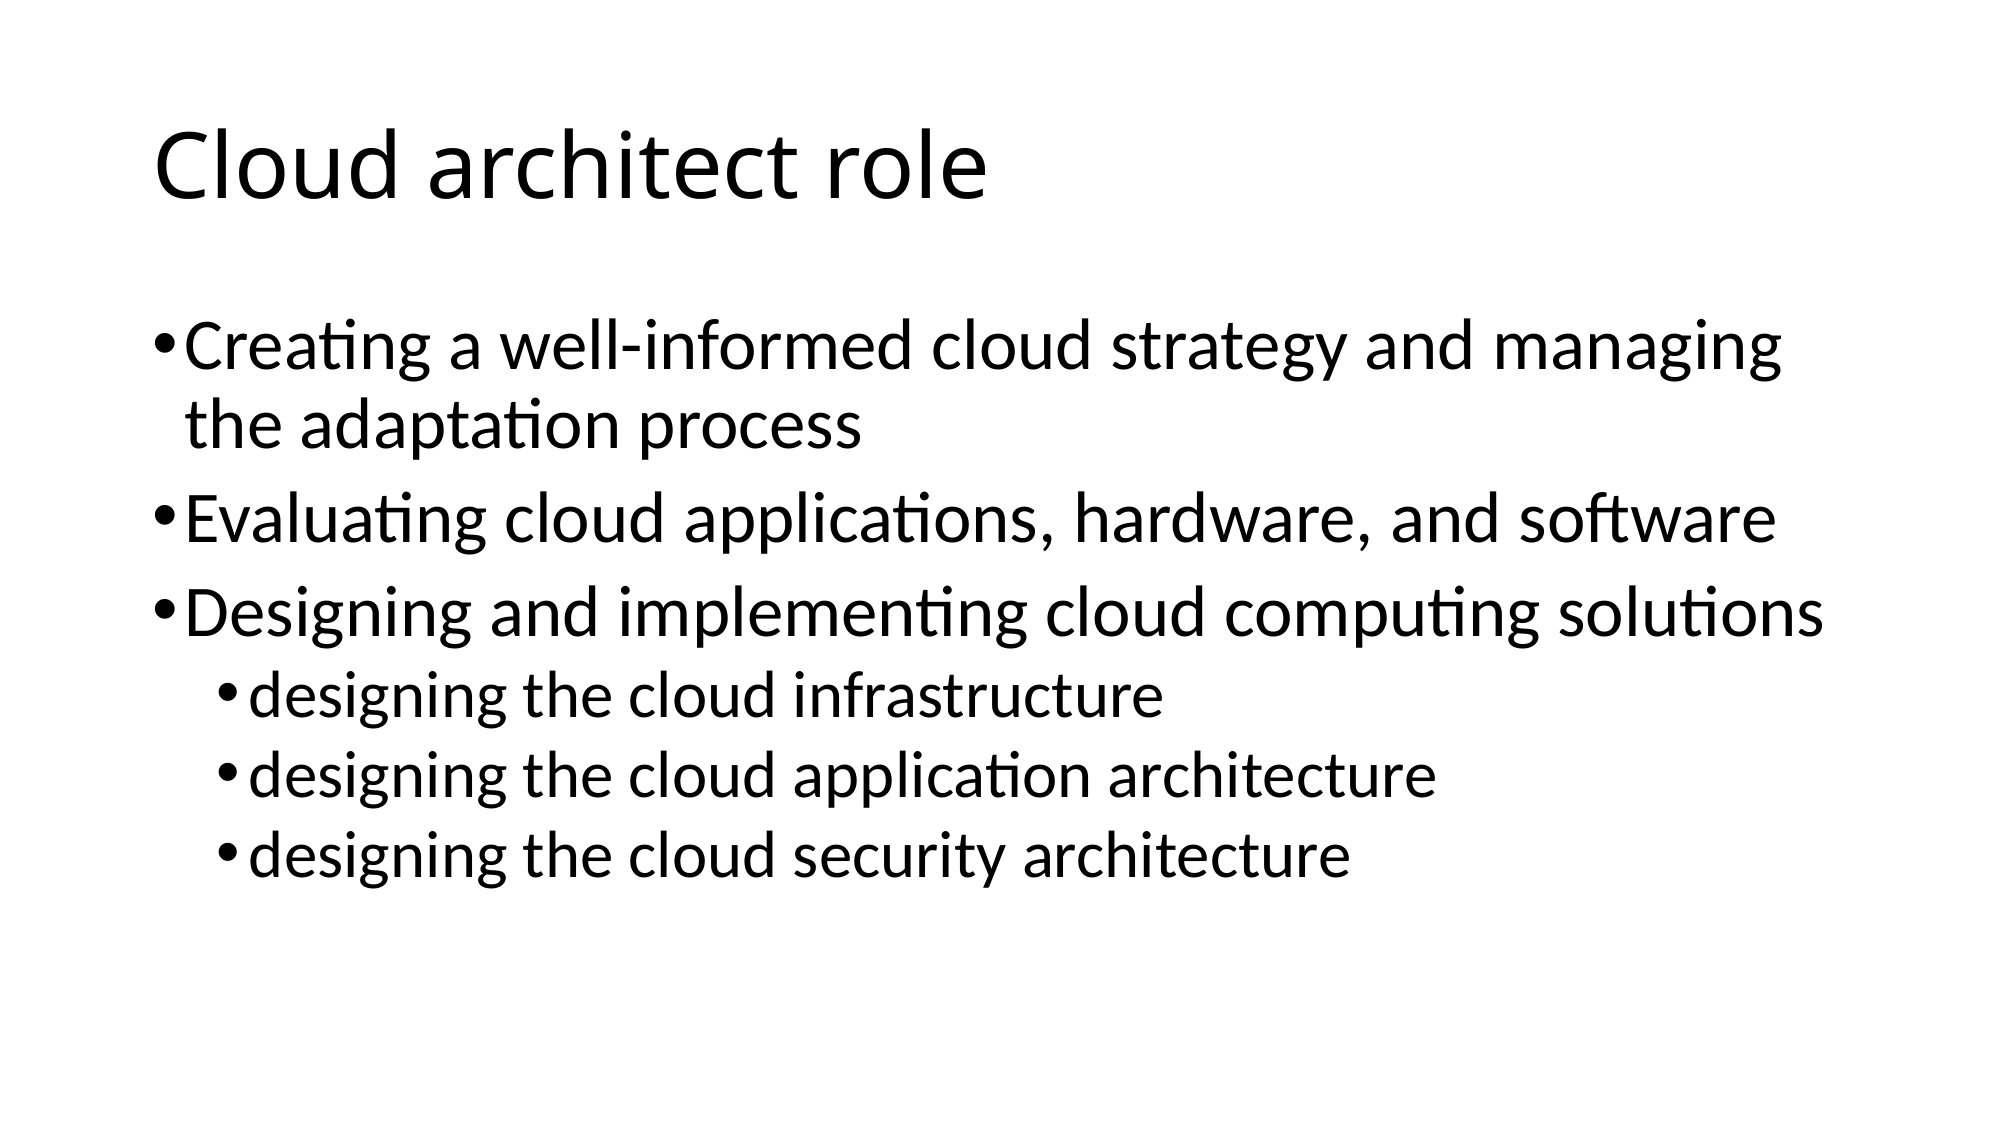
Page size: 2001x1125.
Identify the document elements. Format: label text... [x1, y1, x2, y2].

title Cloud architect role [137, 59, 1863, 278]
list Creating a well-informed cloud strategy and managing the adaptation process Evaluating cloud applications, hardware, and software Designing and implementing cloud computing solutions designing the cloud infrastructure designing the cloud application architecture designing the cloud security architecture [137, 299, 1863, 1014]
